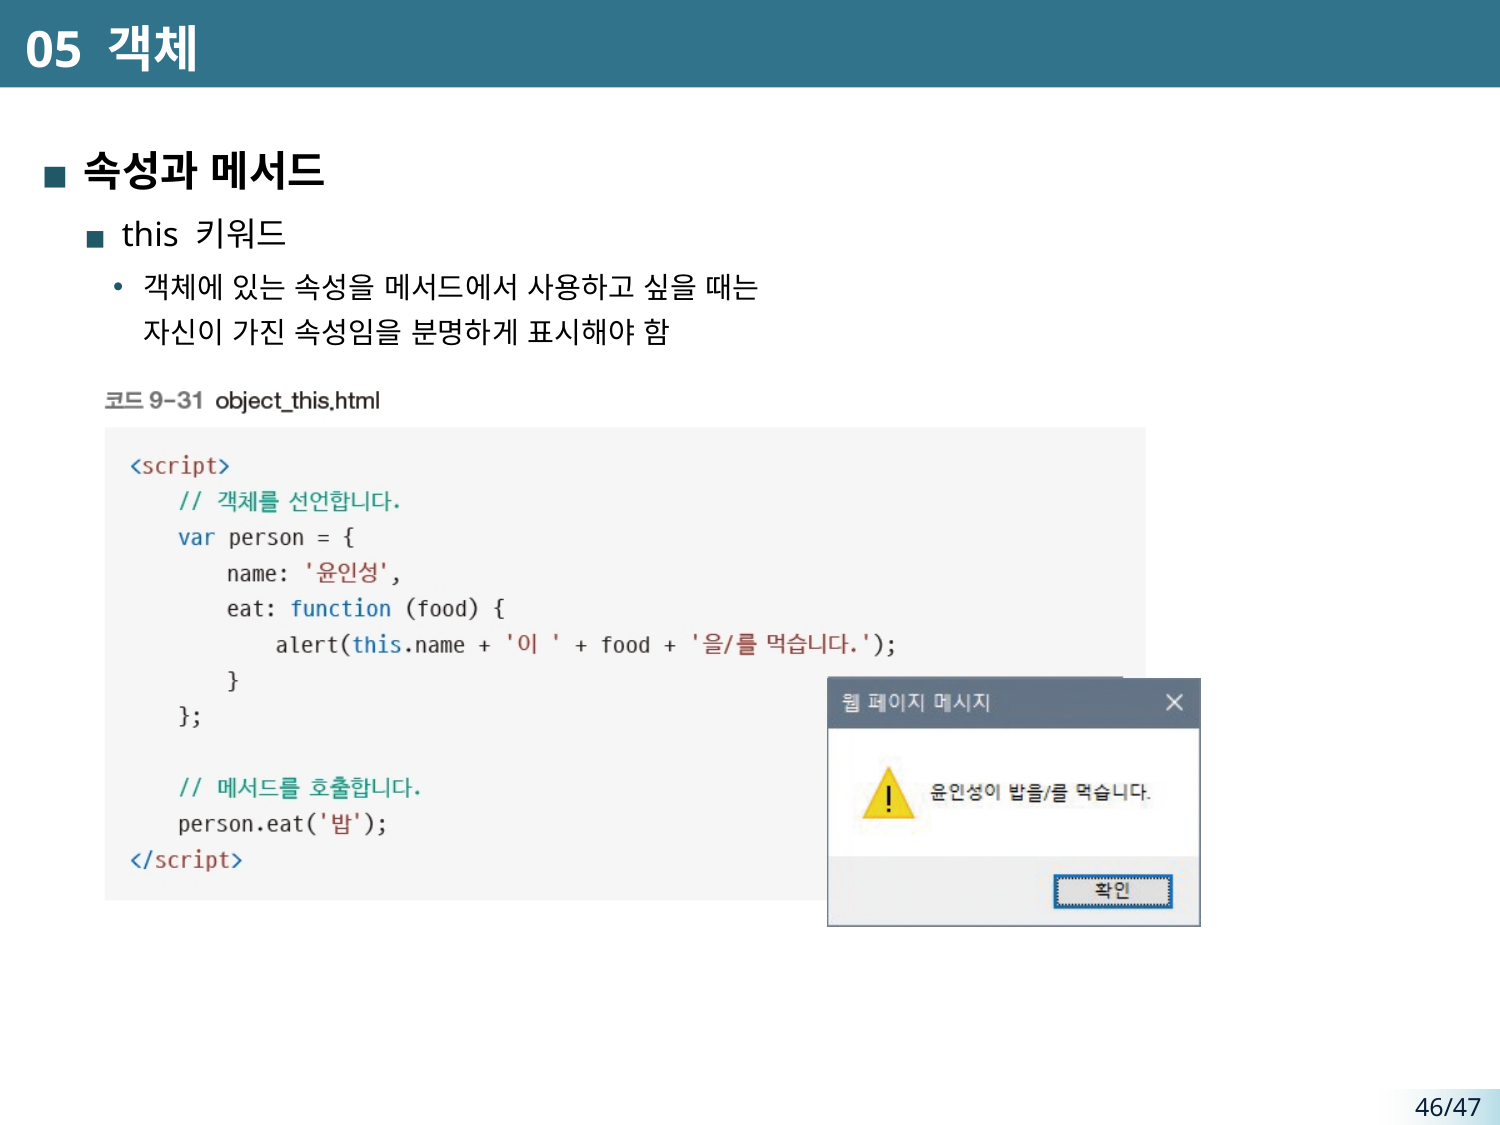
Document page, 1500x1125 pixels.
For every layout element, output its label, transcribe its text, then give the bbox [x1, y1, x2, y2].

list 속성과 메서드 this 키워드 객체에 있는 속성을 메서드에서 사용하고 싶을 때는 자신이 가진 속성임을 분명하게 표시해야 함 [10, 126, 1481, 1057]
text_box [100, 385, 1201, 927]
title 05 객체 [10, 8, 1288, 87]
